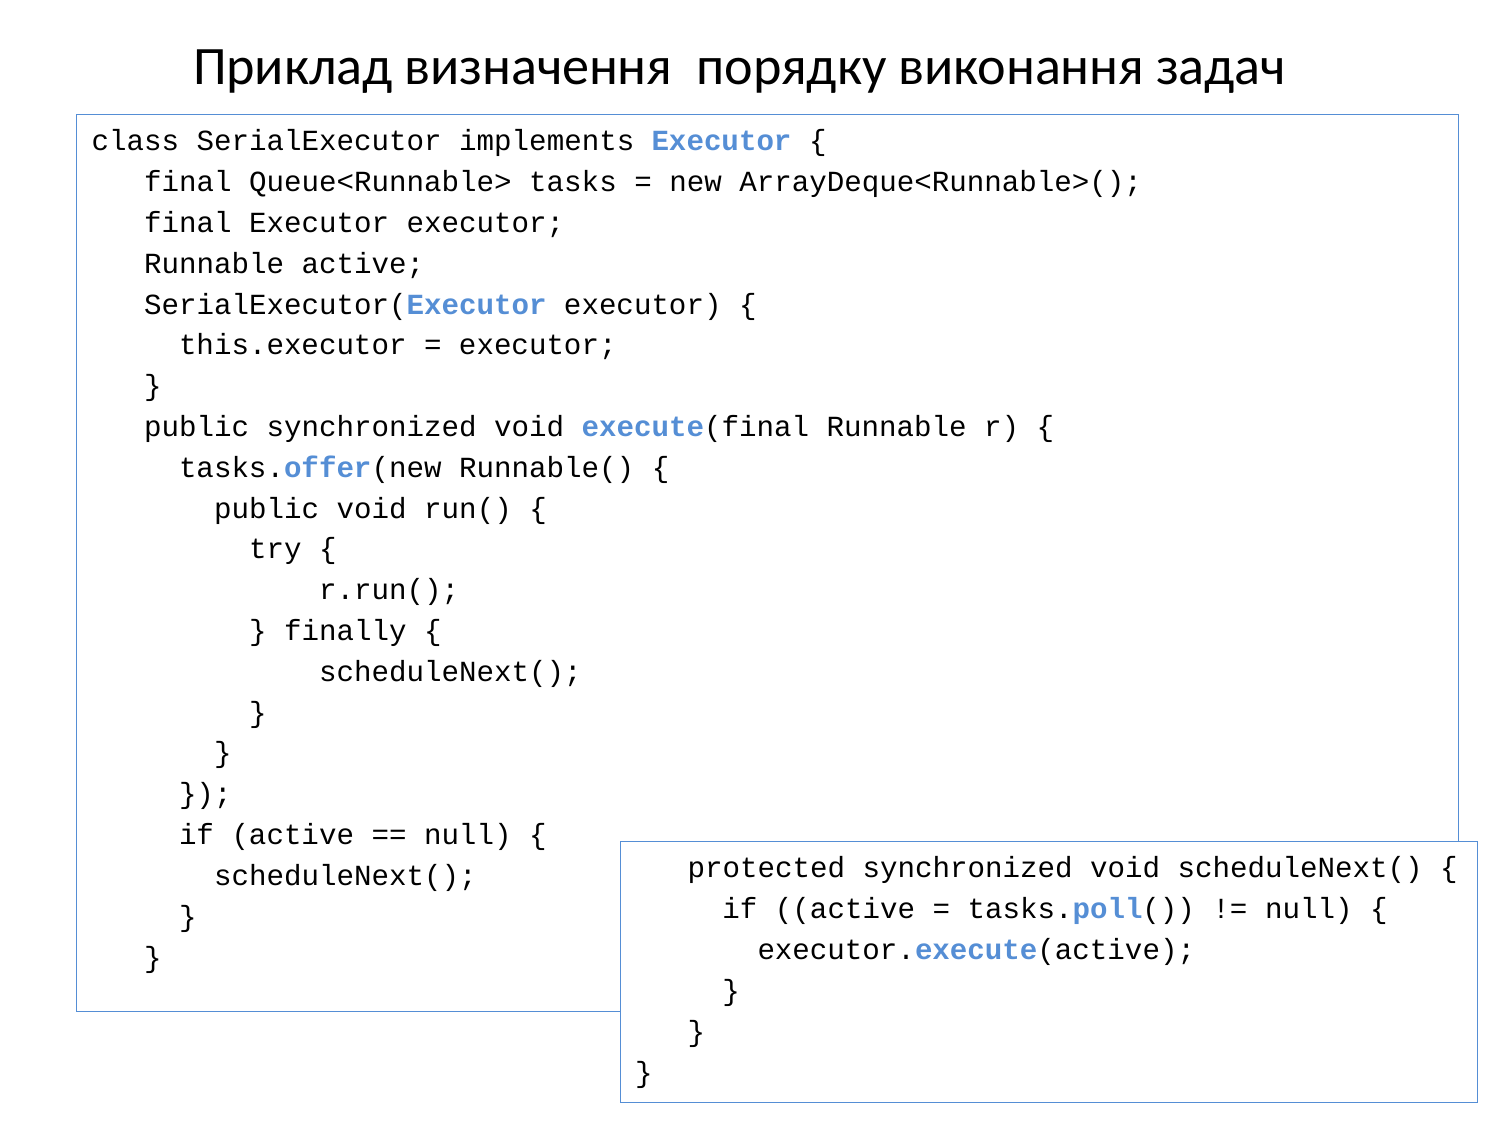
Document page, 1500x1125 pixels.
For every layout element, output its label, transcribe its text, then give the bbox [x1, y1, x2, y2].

title Приклад визначення порядку виконання задач [64, 22, 1415, 103]
list class SerialExecutor implements Executor { final Queue<Runnable> tasks = new ArrayDeque<Runnable>(); final Executor executor; Runnable active; SerialExecutor(Executor executor) { this.executor = executor; } public synchronized void execute(final Runnable r) { tasks.offer(new Runnable() { public void run() { try { r.run(); } finally { scheduleNext(); } } }); if (active == null) { scheduleNext(); } } [76, 114, 1459, 1012]
text_box protected synchronized void scheduleNext() { if ((active = tasks.poll()) != null) { executor.execute(active); } } } [620, 841, 1478, 1103]
